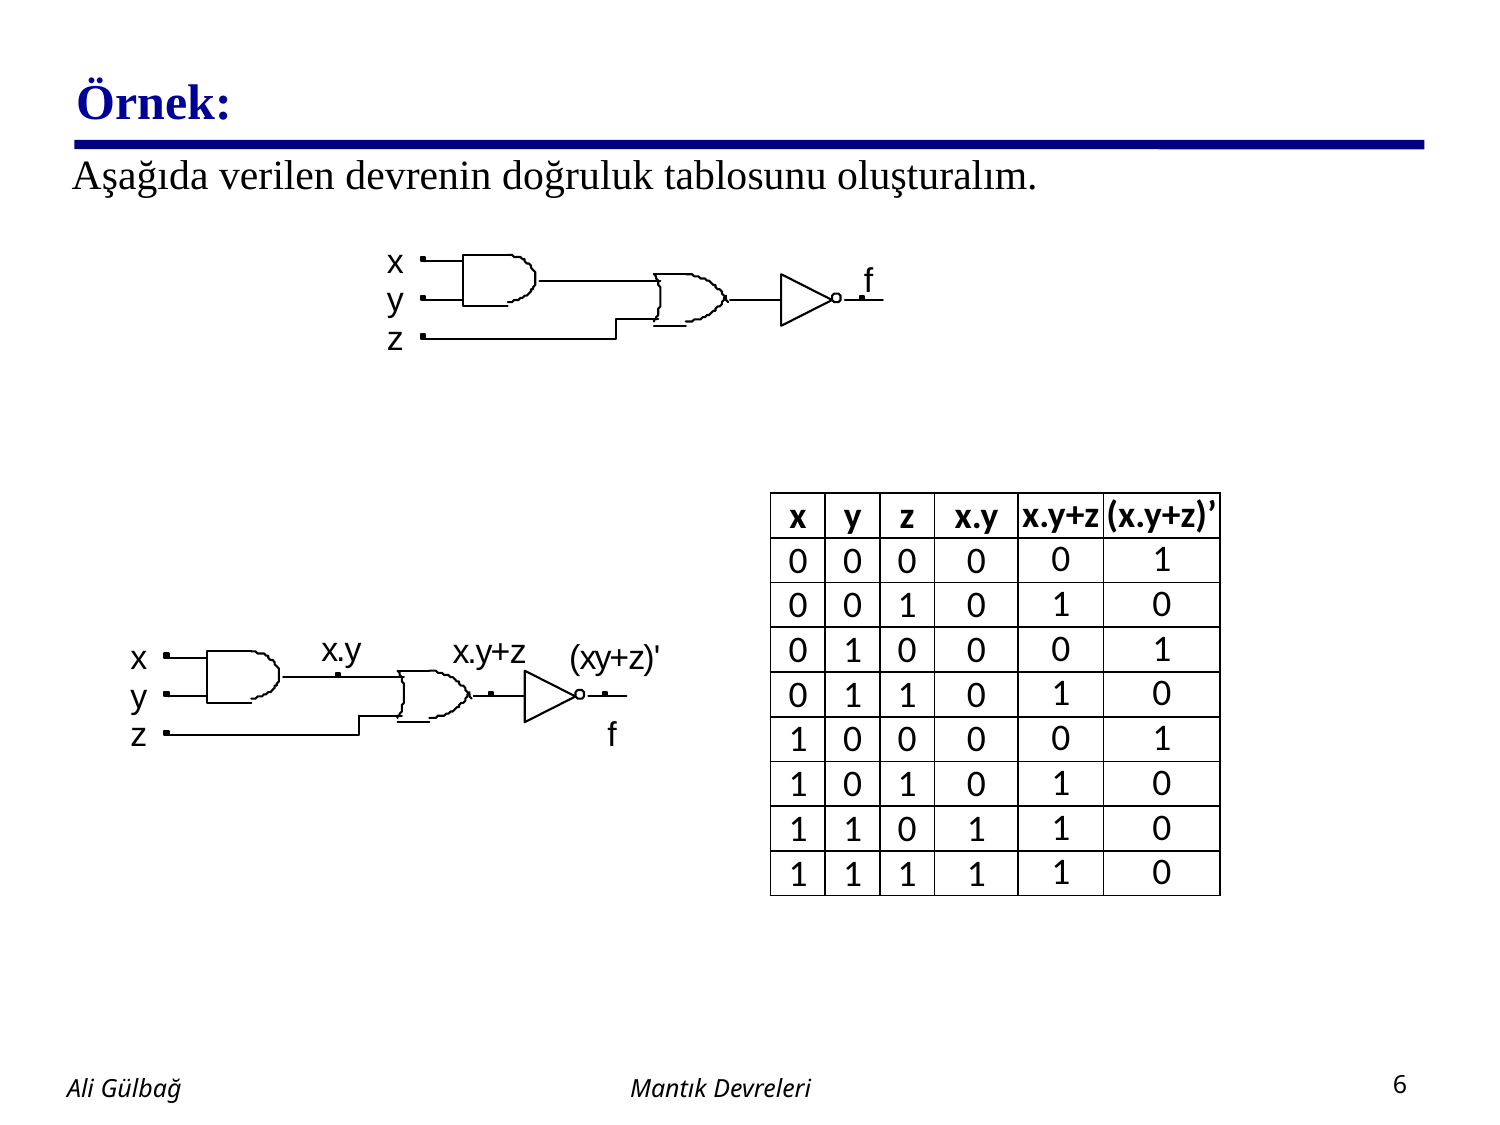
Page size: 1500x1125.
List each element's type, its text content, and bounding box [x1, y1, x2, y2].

table_cell 0 [935, 583, 1017, 626]
table_cell 1 [881, 852, 934, 895]
table_cell 0 [1104, 583, 1219, 626]
list Aşağıda verilen devrenin doğruluk tablosunu oluşturalım. [56, 139, 1431, 1012]
table_cell 0 [1104, 673, 1219, 716]
table_cell 1 [1019, 583, 1103, 626]
table_cell 0 [881, 807, 934, 850]
table_header x.y [935, 494, 1017, 537]
table_cell 0 [1019, 628, 1103, 671]
table_header (x.y+z)’ [1104, 494, 1219, 537]
table_cell 1 [881, 583, 934, 626]
table_cell 0 [1104, 852, 1219, 895]
table_cell 0 [826, 539, 879, 582]
table_cell 1 [1019, 852, 1103, 895]
title Örnek: [61, 34, 1337, 139]
table_cell 1 [826, 852, 879, 895]
table_cell 0 [771, 628, 824, 671]
table_cell 1 [1104, 628, 1219, 671]
table_cell 1 [1019, 762, 1103, 805]
table_cell 0 [1019, 718, 1103, 761]
table_cell 0 [935, 673, 1017, 716]
table_cell 0 [1104, 762, 1219, 805]
table_cell 1 [881, 762, 934, 805]
table_cell 0 [881, 718, 934, 761]
table_cell 1 [935, 852, 1017, 895]
table_cell 1 [771, 807, 824, 850]
table_cell 1 [771, 762, 824, 805]
table_header z [881, 494, 934, 537]
table_cell 1 [826, 673, 879, 716]
table_cell 0 [935, 628, 1017, 671]
table_cell 0 [881, 628, 934, 671]
table_cell 0 [826, 762, 879, 805]
table_cell 1 [1104, 718, 1219, 761]
table_header x.y+z [1019, 494, 1103, 537]
table_cell 0 [881, 539, 934, 582]
table_cell 0 [771, 539, 824, 582]
table_header y [826, 494, 879, 537]
table_cell 1 [1019, 807, 1103, 850]
table_cell 0 [826, 718, 879, 761]
table_cell 0 [1019, 539, 1103, 582]
table_cell 1 [826, 807, 879, 850]
table_cell 0 [771, 673, 824, 716]
table_cell 1 [881, 673, 934, 716]
table_cell 0 [935, 718, 1017, 761]
table_cell 0 [771, 583, 824, 626]
footer Mantık Devreleri [454, 1049, 993, 1125]
table_cell 0 [826, 583, 879, 626]
picture [125, 625, 661, 753]
table_cell 1 [826, 628, 879, 671]
table_cell 1 [1019, 673, 1103, 716]
table_cell 1 [1104, 539, 1219, 582]
picture [382, 237, 886, 357]
table_cell 0 [935, 539, 1017, 582]
table_cell 1 [935, 807, 1017, 850]
table_cell 0 [935, 762, 1017, 805]
table_cell 1 [771, 718, 824, 761]
table_header x [771, 494, 824, 537]
table_cell 1 [771, 852, 824, 895]
table_cell 0 [1104, 807, 1219, 850]
